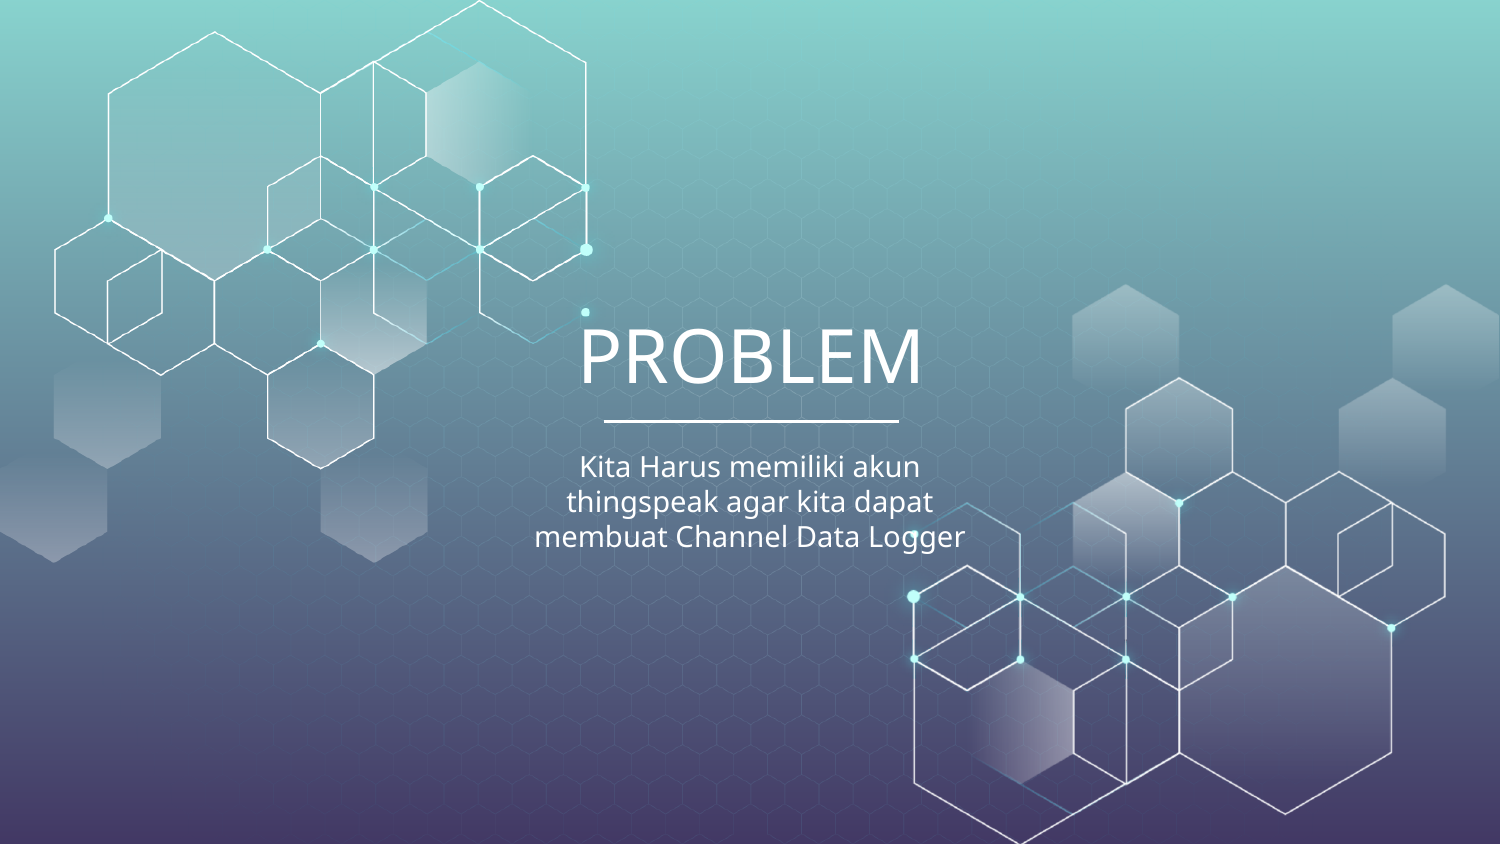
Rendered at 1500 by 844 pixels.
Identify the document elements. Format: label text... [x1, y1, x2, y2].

title PROBLEM [205, 303, 1298, 414]
picture [0, 0, 1498, 844]
subtitle Kita Harus memiliki akun thingspeak agar kita dapat membuat Channel Data Logger [496, 433, 1004, 598]
